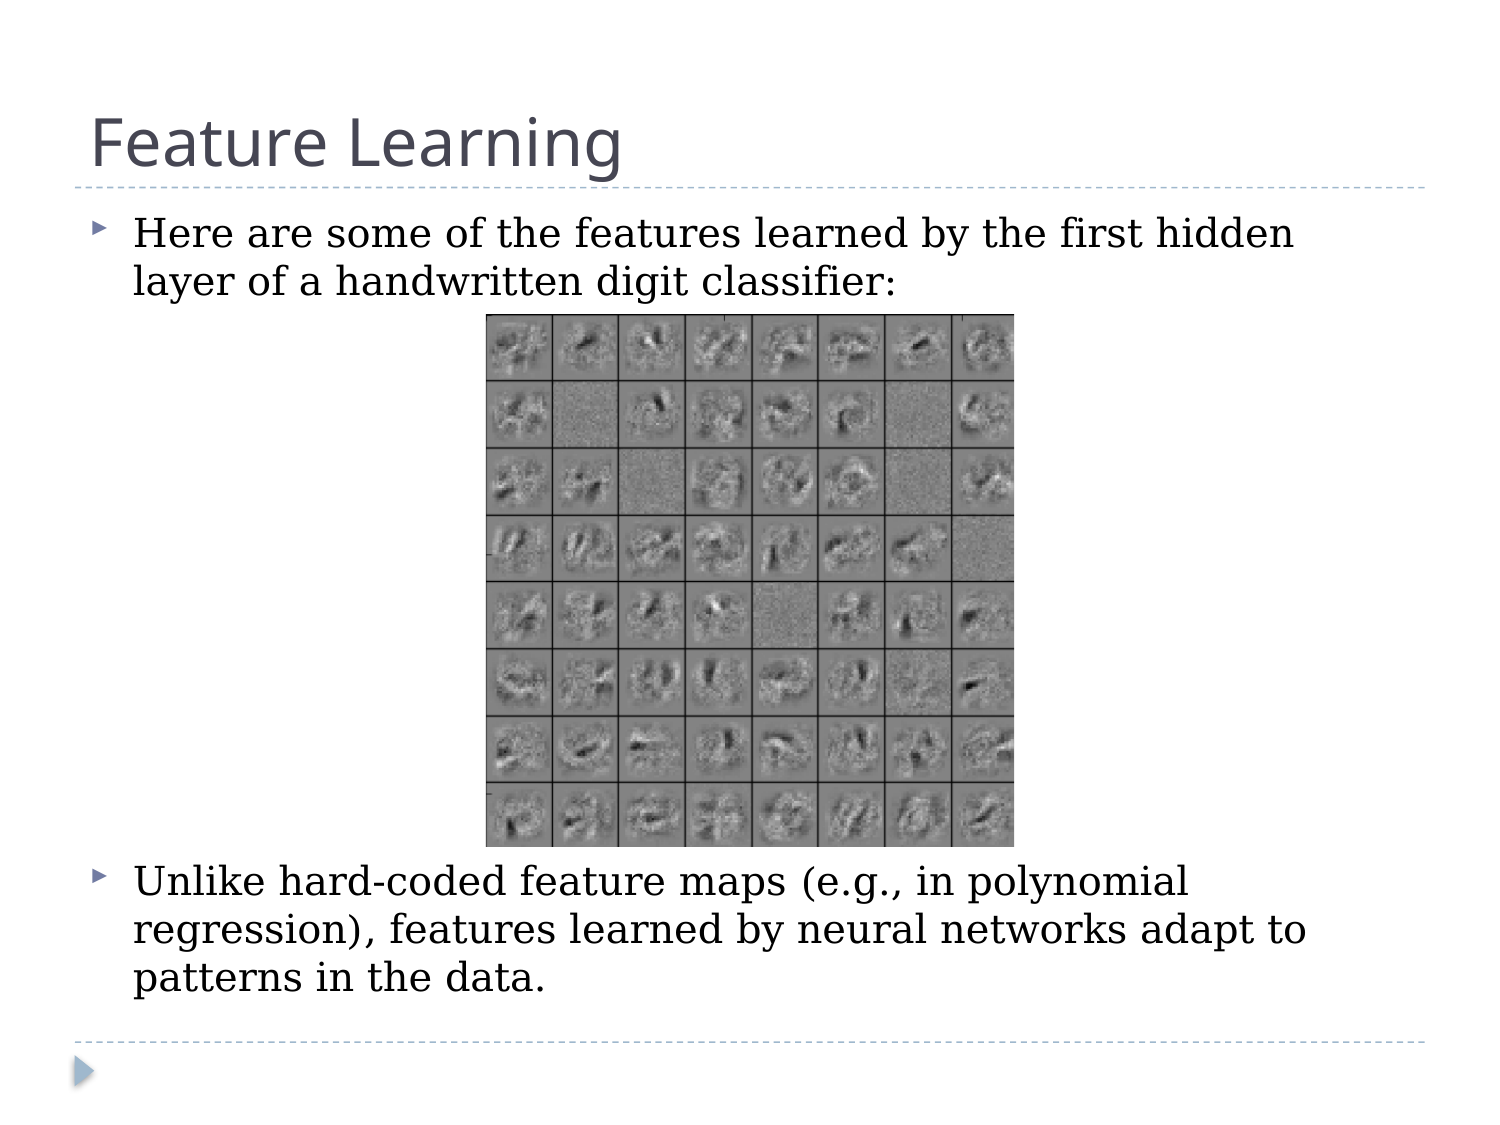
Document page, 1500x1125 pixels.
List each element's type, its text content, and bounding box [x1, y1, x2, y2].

picture [485, 314, 1015, 847]
title Feature Learning [75, 24, 1425, 188]
list Here are some of the features learned by the first hidden layer of a handwritten digit classifier: Unlike hard-coded feature maps (e.g., in polynomial regression), features learned by neural networks adapt to patterns in the data. [75, 200, 1425, 1010]
